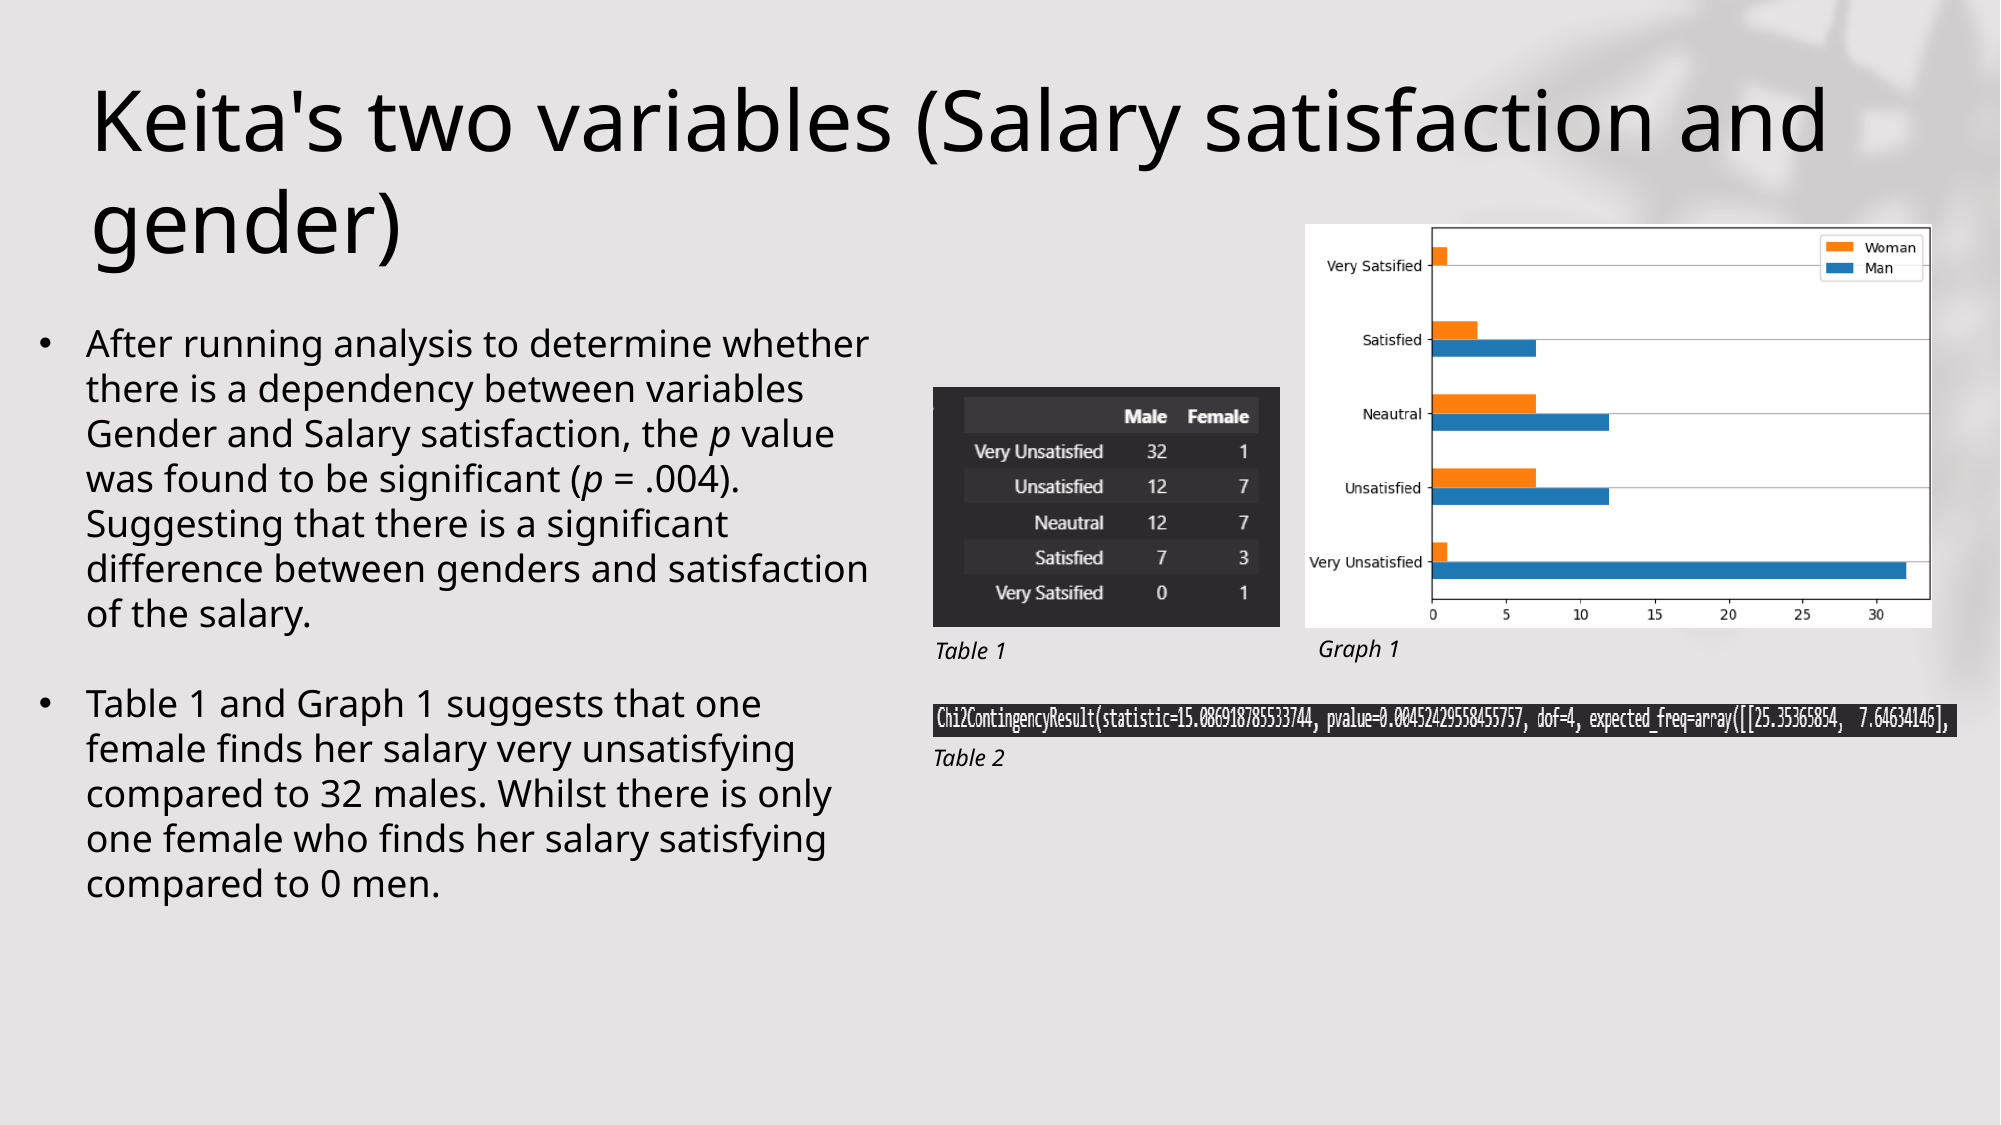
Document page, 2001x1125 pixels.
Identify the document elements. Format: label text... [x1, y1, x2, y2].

picture [1305, 224, 1932, 628]
title Keita's two variables (Salary satisfaction and gender) [75, 60, 1863, 278]
text_box Table 2 [918, 736, 1078, 779]
text_box Graph 1 [1303, 627, 1464, 670]
picture [933, 704, 1957, 737]
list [933, 387, 1280, 628]
text_box After running analysis to determine whether there is a dependency between variables Gender and Salary satisfaction, the p value was found to be significant (p = .004). Suggesting that there is a significant difference between genders and satisfaction of the salary. Table 1 and Graph 1 suggests that one female finds her salary very unsatisfying compared to 32 males. Whilst there is only one female who finds her salary satisfying compared to 0 men. [24, 312, 907, 1048]
text_box Table 1 [920, 629, 1080, 672]
